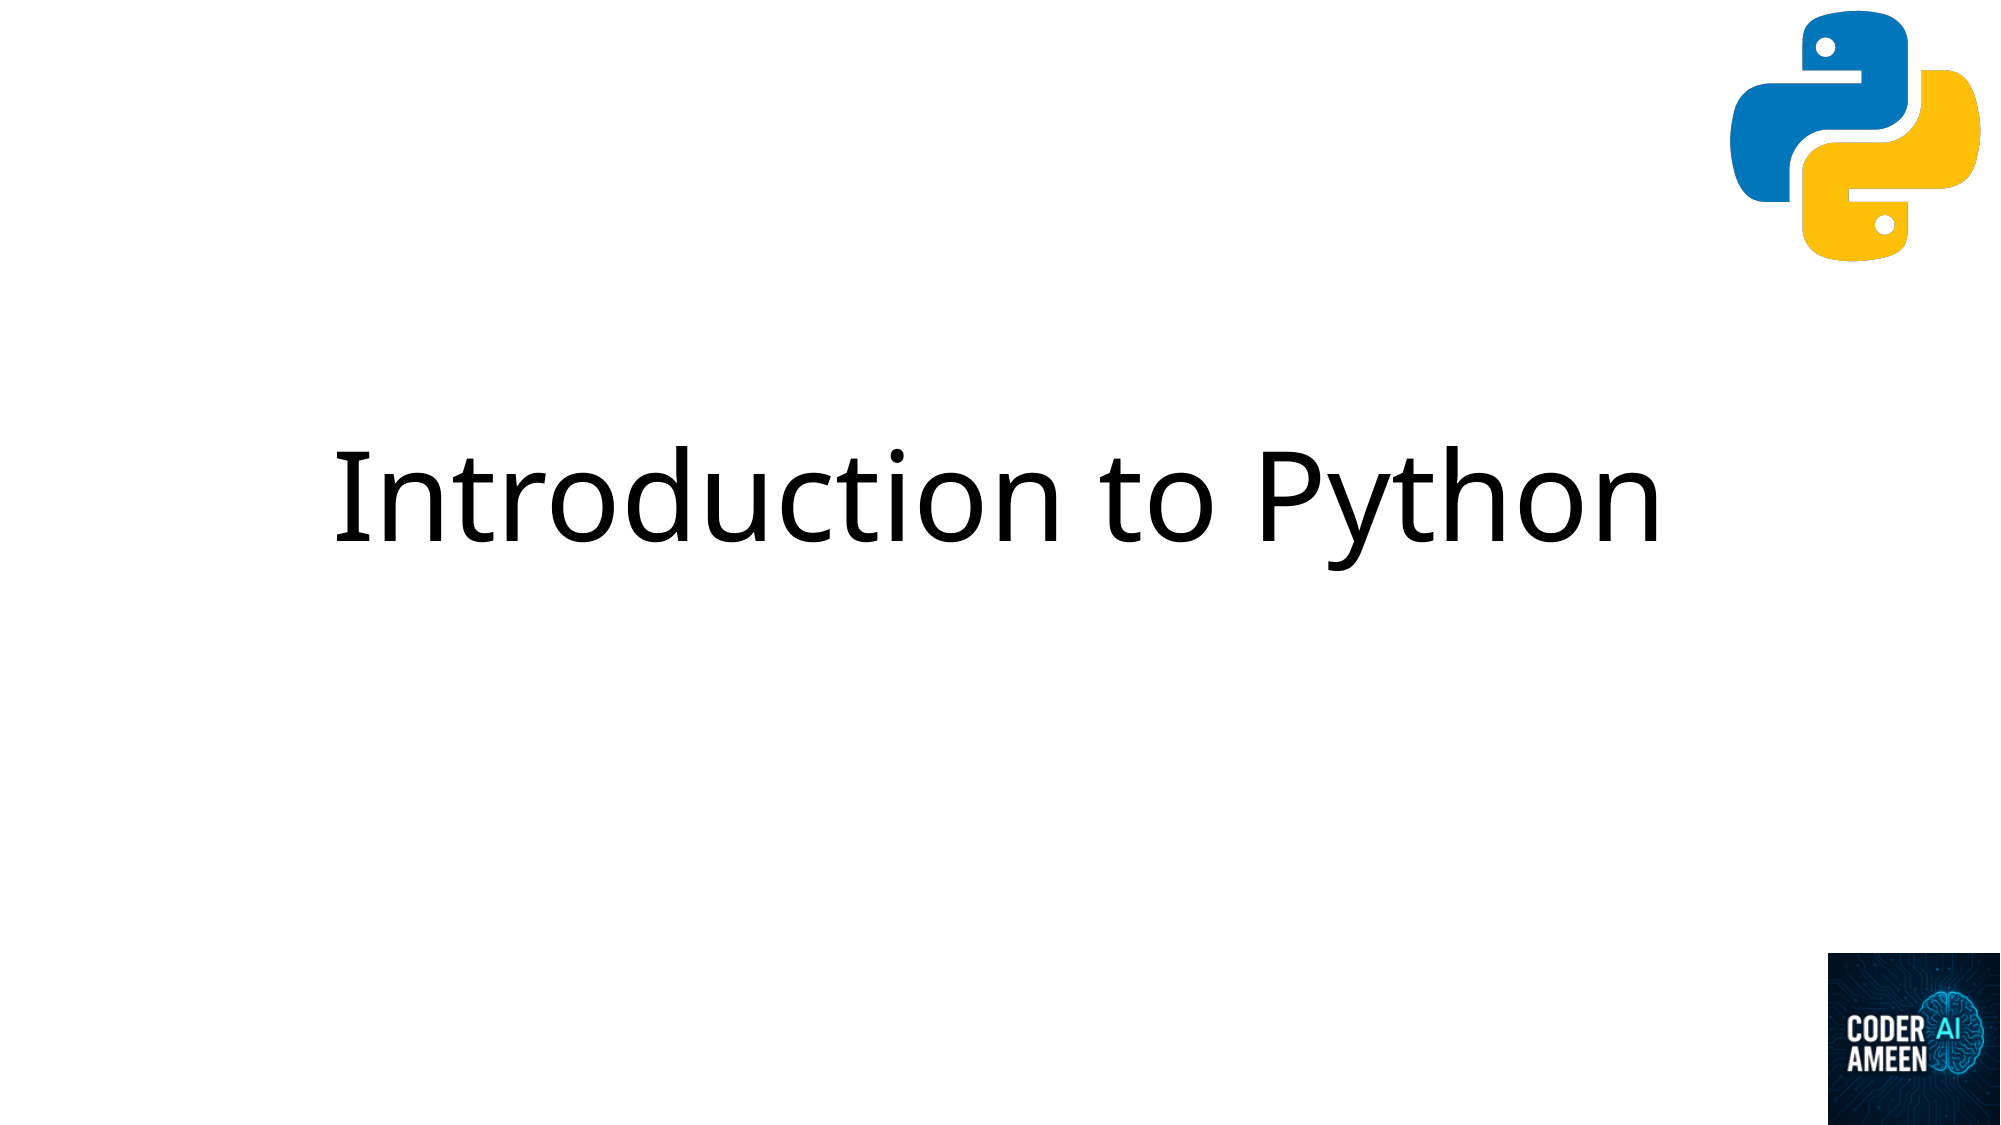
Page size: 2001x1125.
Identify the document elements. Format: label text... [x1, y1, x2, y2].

title Introduction to Python [249, 184, 1750, 576]
picture [1828, 953, 2000, 1125]
picture [1700, 0, 2000, 294]
